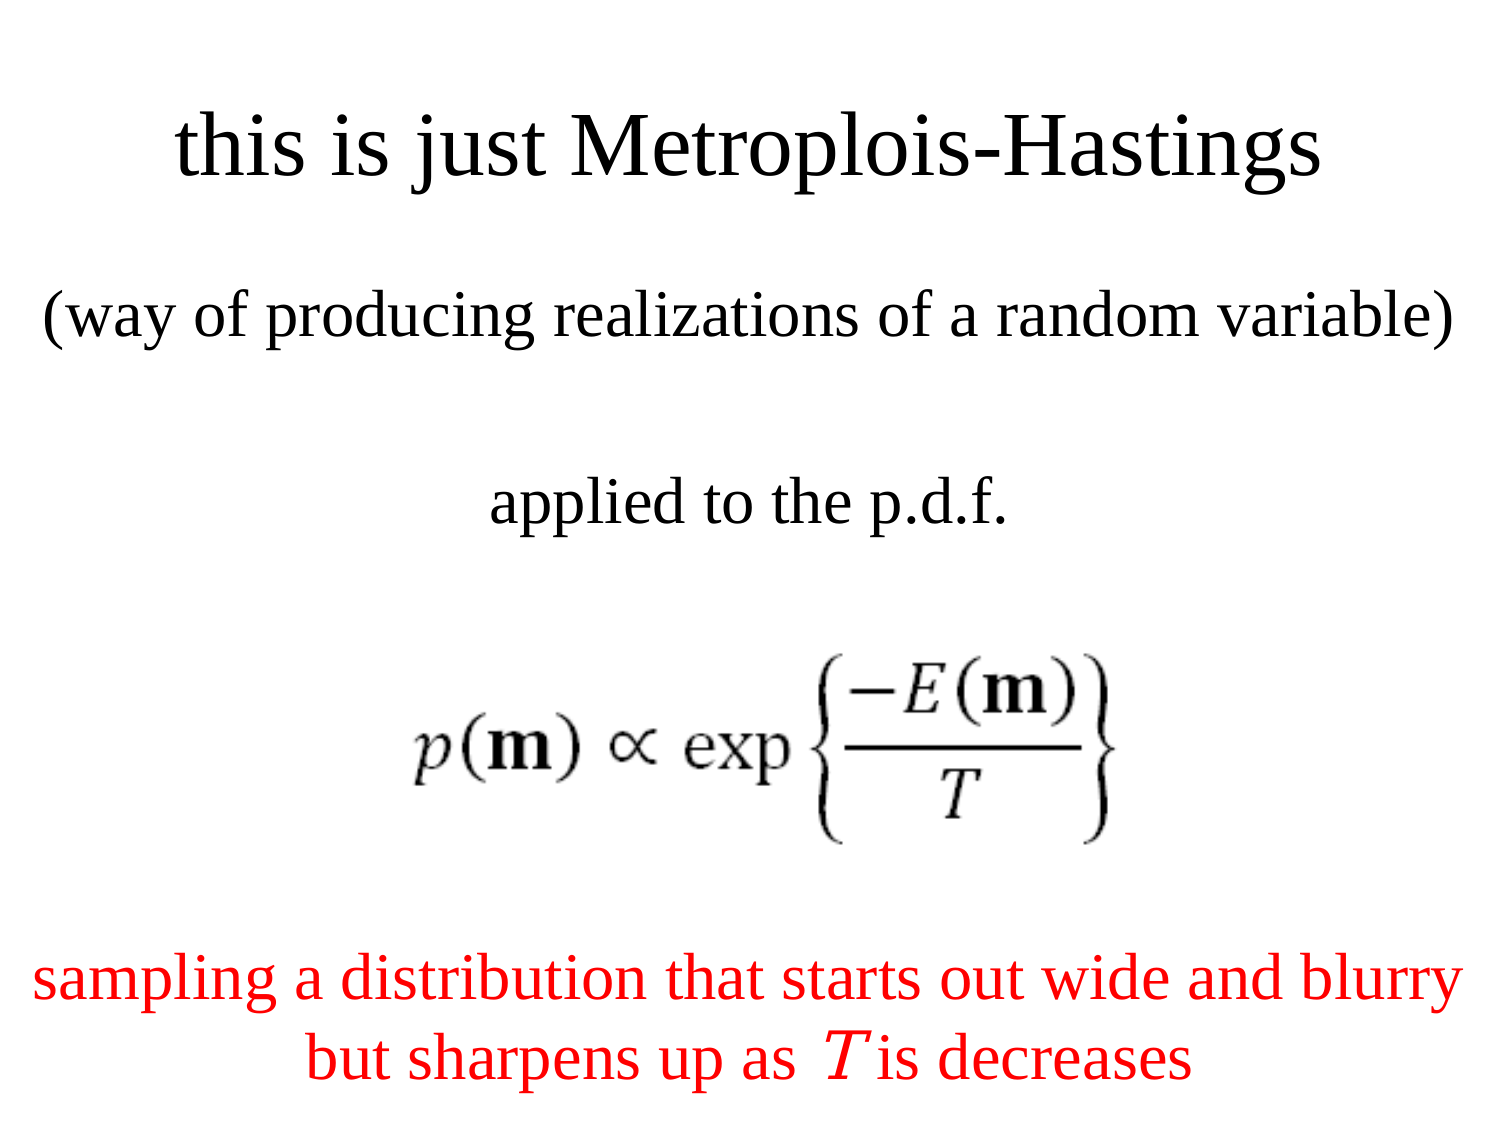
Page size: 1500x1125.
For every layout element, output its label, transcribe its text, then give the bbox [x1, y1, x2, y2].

list (way of producing realizations of a random variable) applied to the p.d.f. [0, 262, 1500, 924]
picture [362, 612, 1169, 913]
text_box sampling a distribution that starts out wide and blurry but sharpens up as T is decreases [0, 924, 1500, 1100]
title this is just Metroplois-Hastings [75, 45, 1425, 233]
